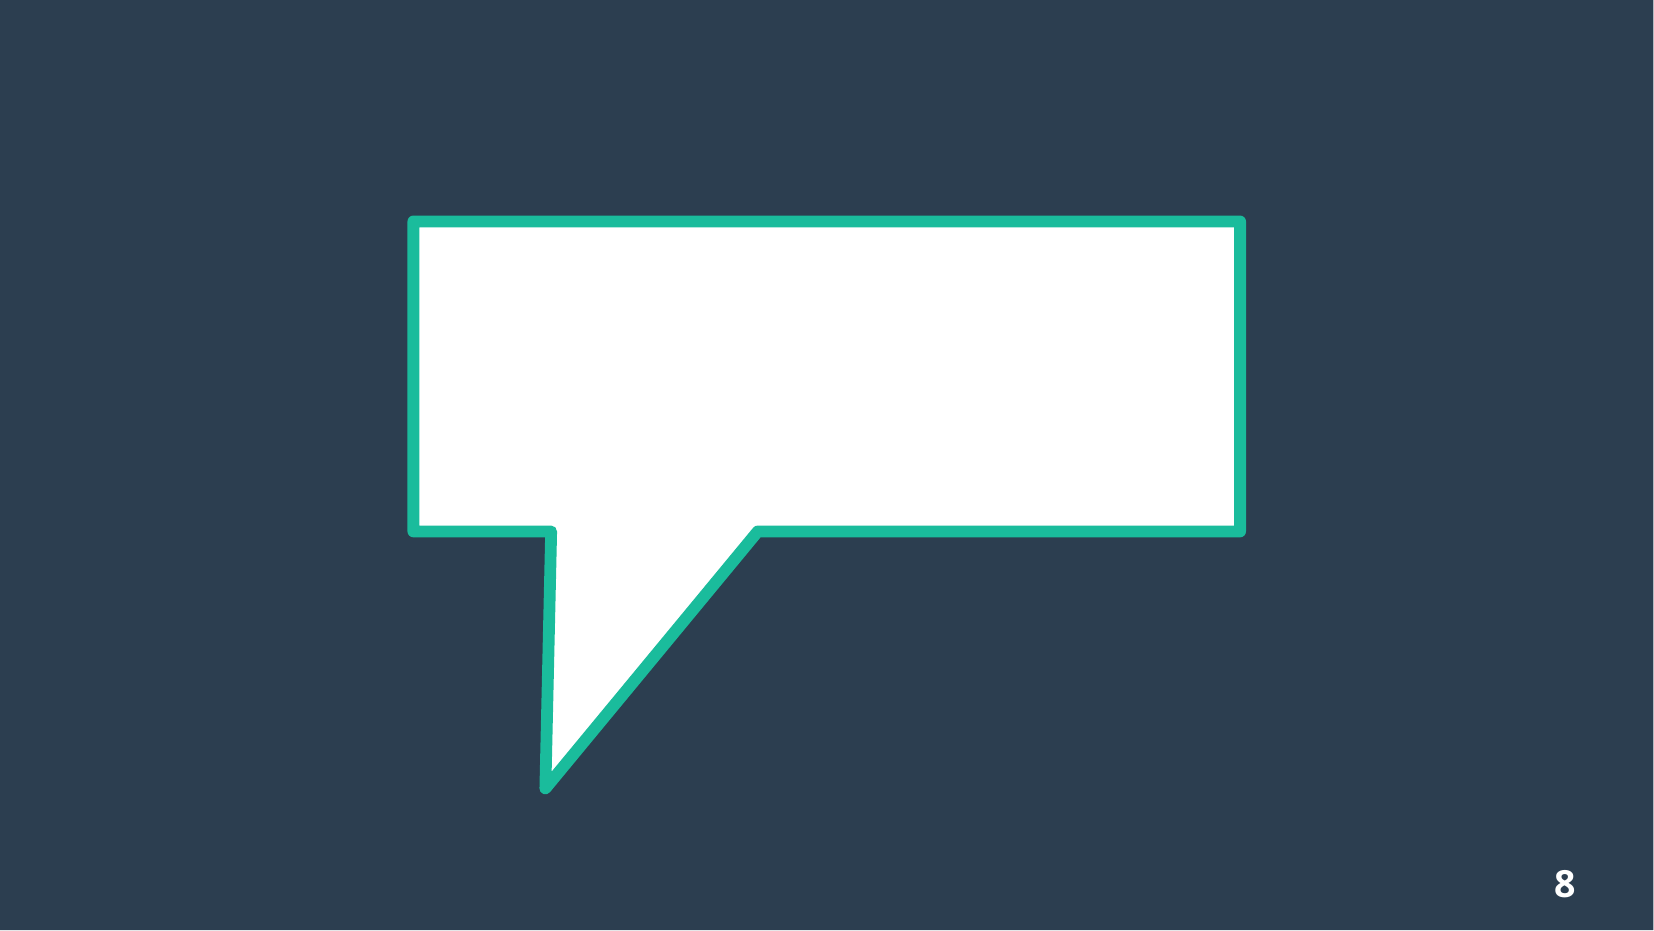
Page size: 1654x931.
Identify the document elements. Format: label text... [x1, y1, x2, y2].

slide_number 8 [1500, 836, 1630, 931]
